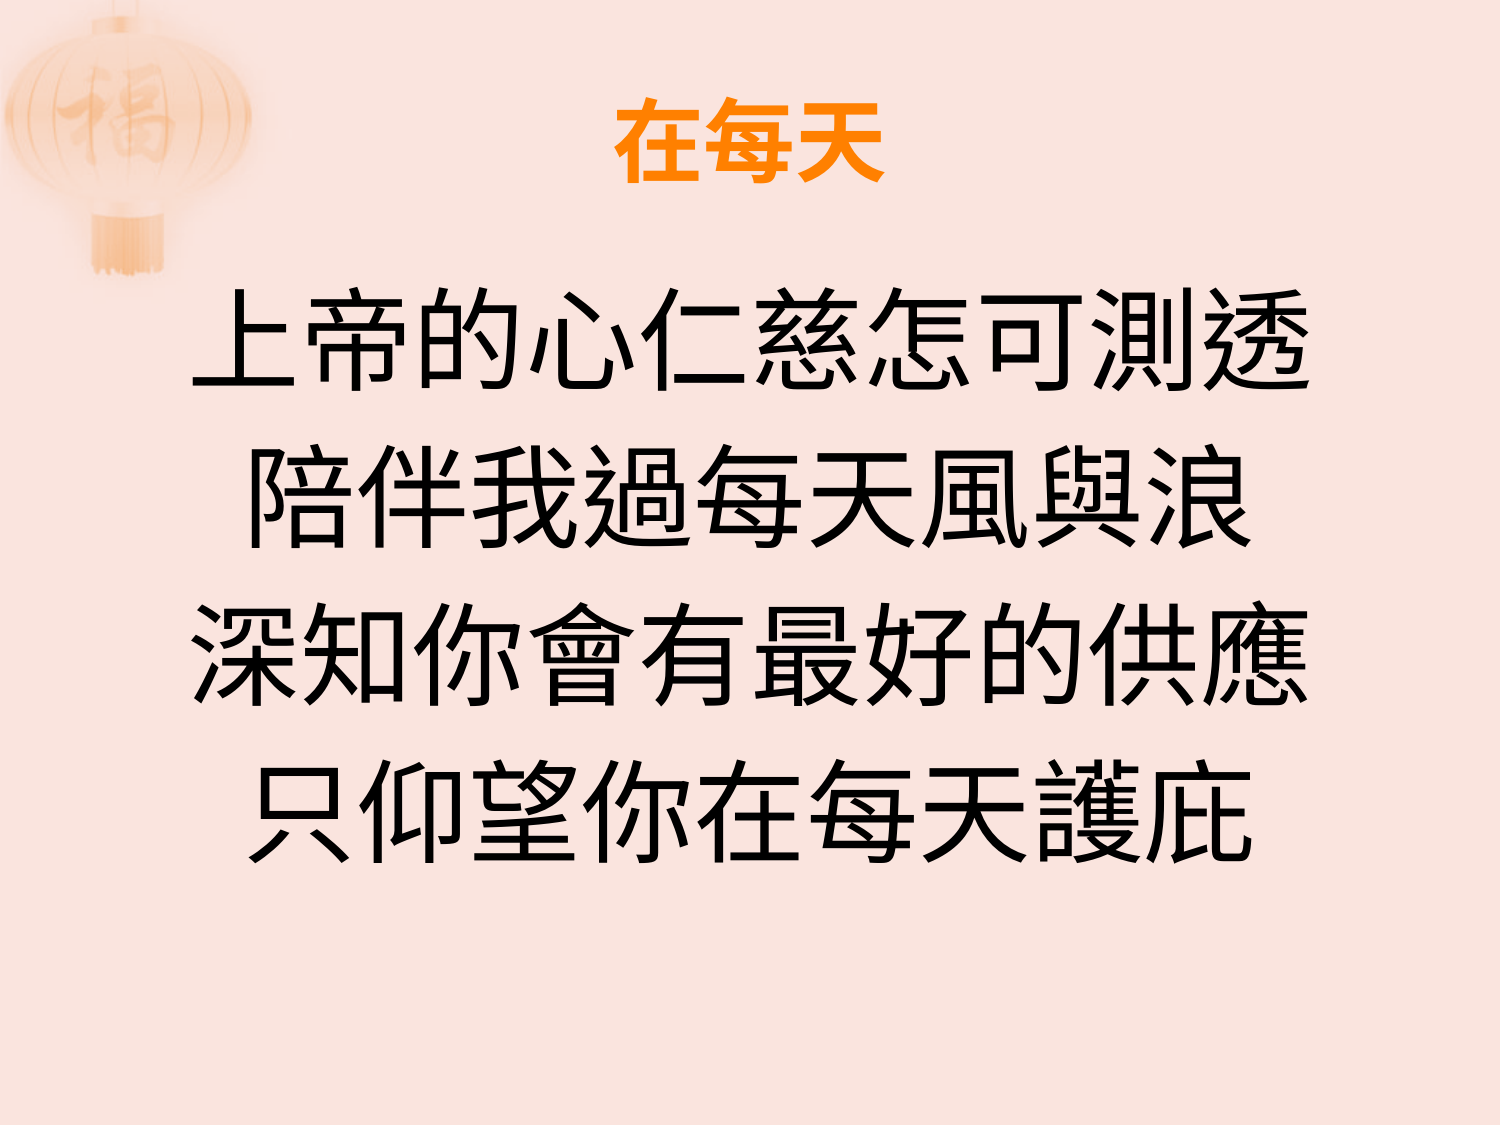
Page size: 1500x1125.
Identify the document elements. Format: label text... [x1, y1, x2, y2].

list 上帝的心仁慈怎可測透 陪伴我過每天風與浪 深知你會有最好的供應 只仰望你在每天護庇 [75, 262, 1425, 1043]
title 在每天 [75, 45, 1425, 233]
